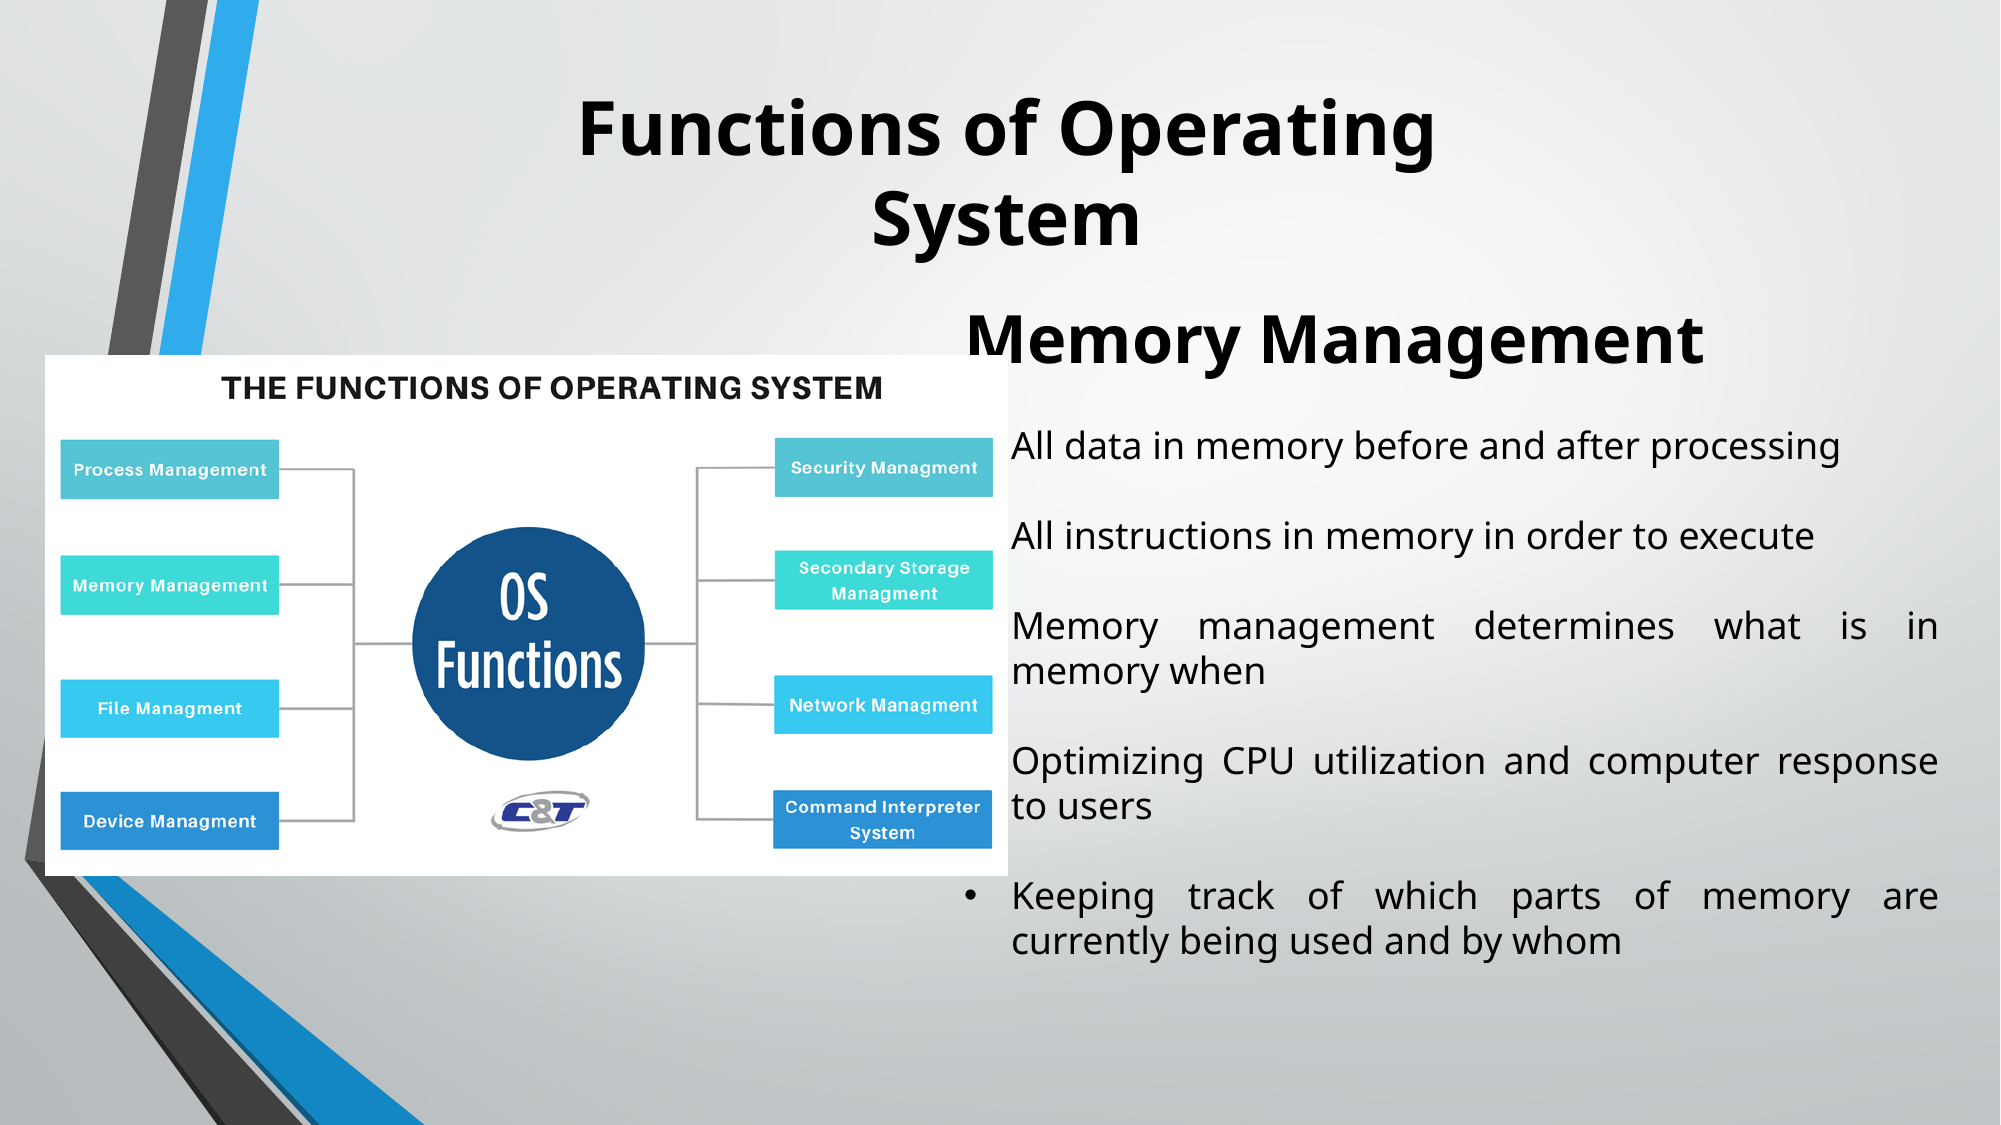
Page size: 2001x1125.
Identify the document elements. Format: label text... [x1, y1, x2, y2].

text_box Functions of Operating System [465, 73, 1551, 269]
picture [44, 354, 1008, 876]
text_box Memory Management All data in memory before and after processing All instructions in memory in order to execute Memory management determines what is in memory when Optimizing CPU utilization and computer response to users Keeping track of which parts of memory are currently being used and by whom [949, 289, 1955, 970]
